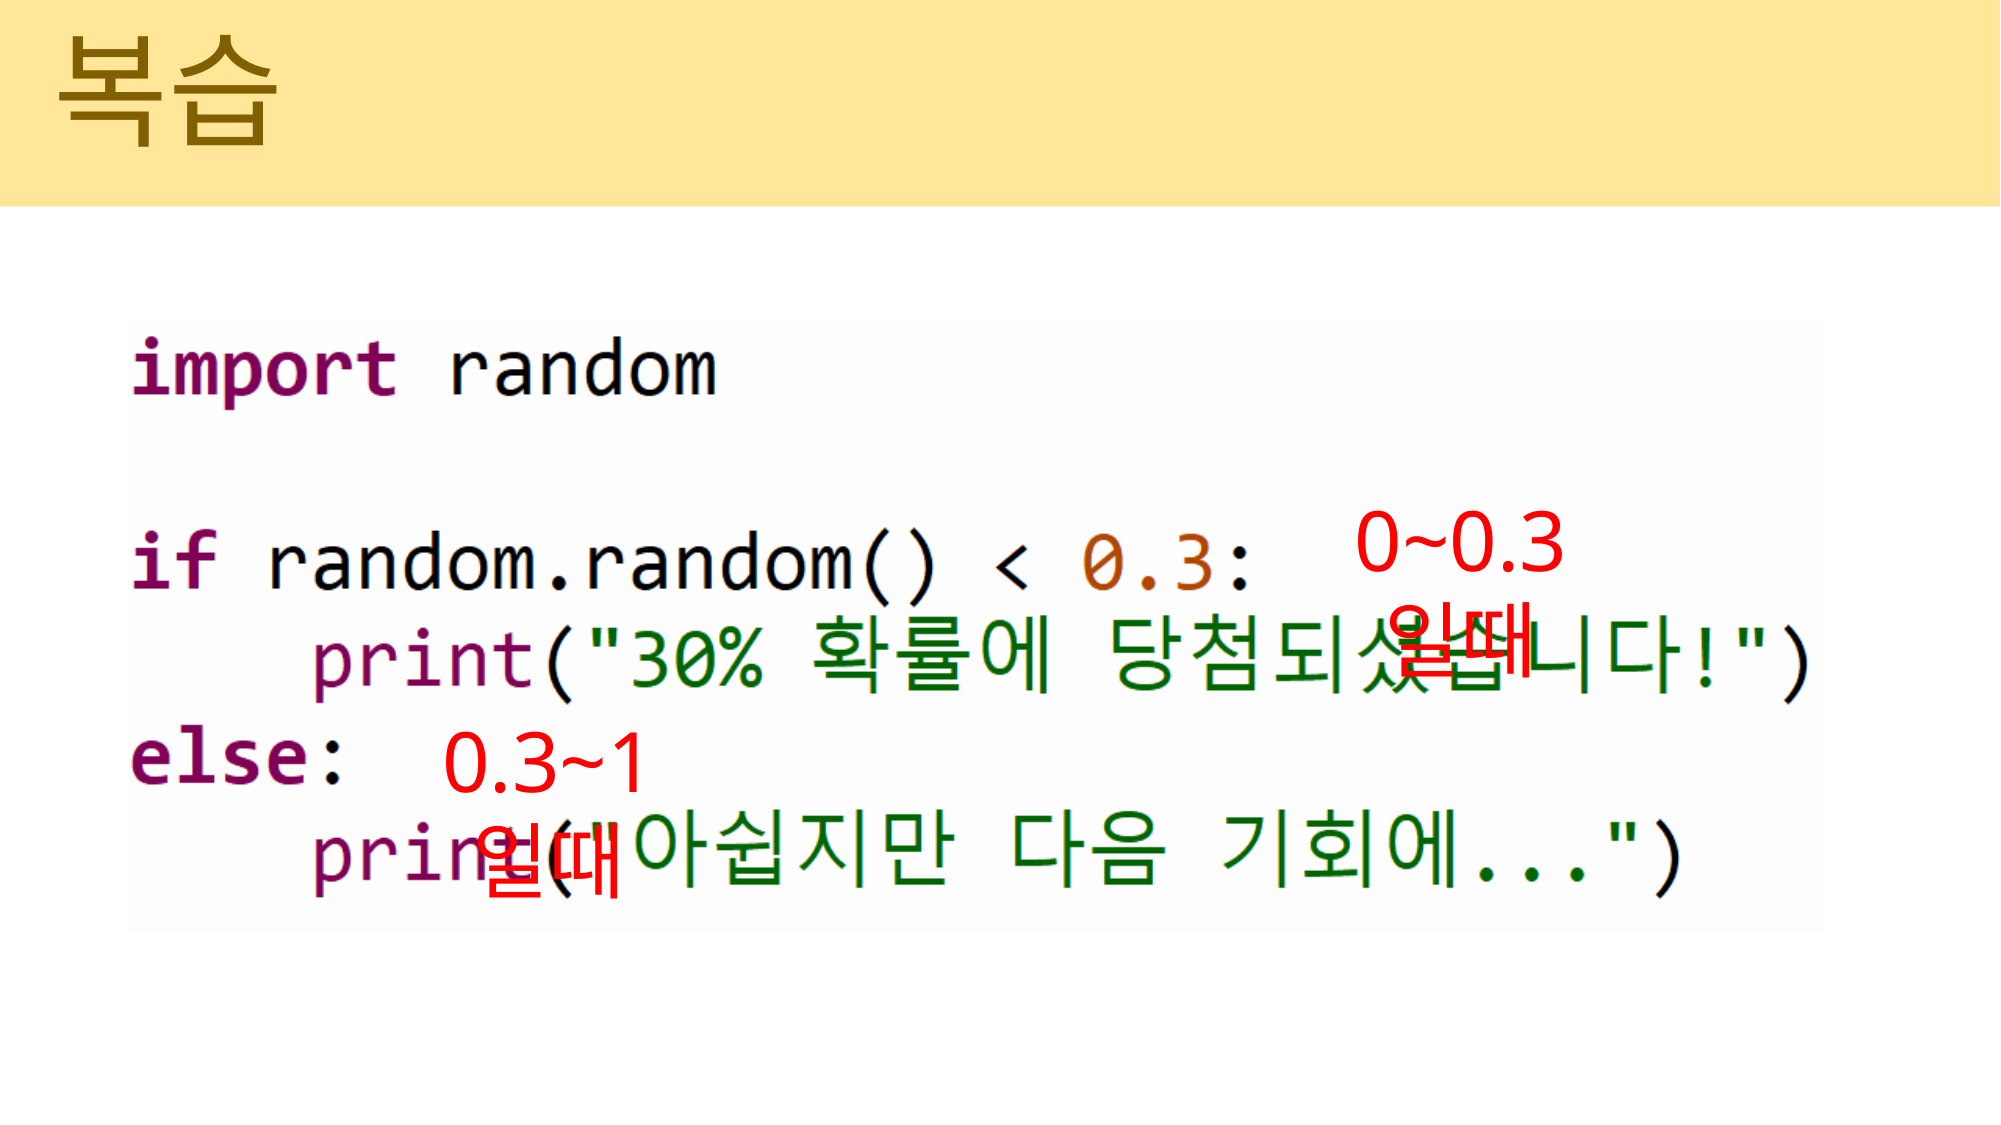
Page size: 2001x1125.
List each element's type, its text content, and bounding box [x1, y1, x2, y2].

text_box [0, 0, 2000, 207]
picture [127, 321, 1824, 932]
text_box 복습 [38, 5, 1861, 171]
